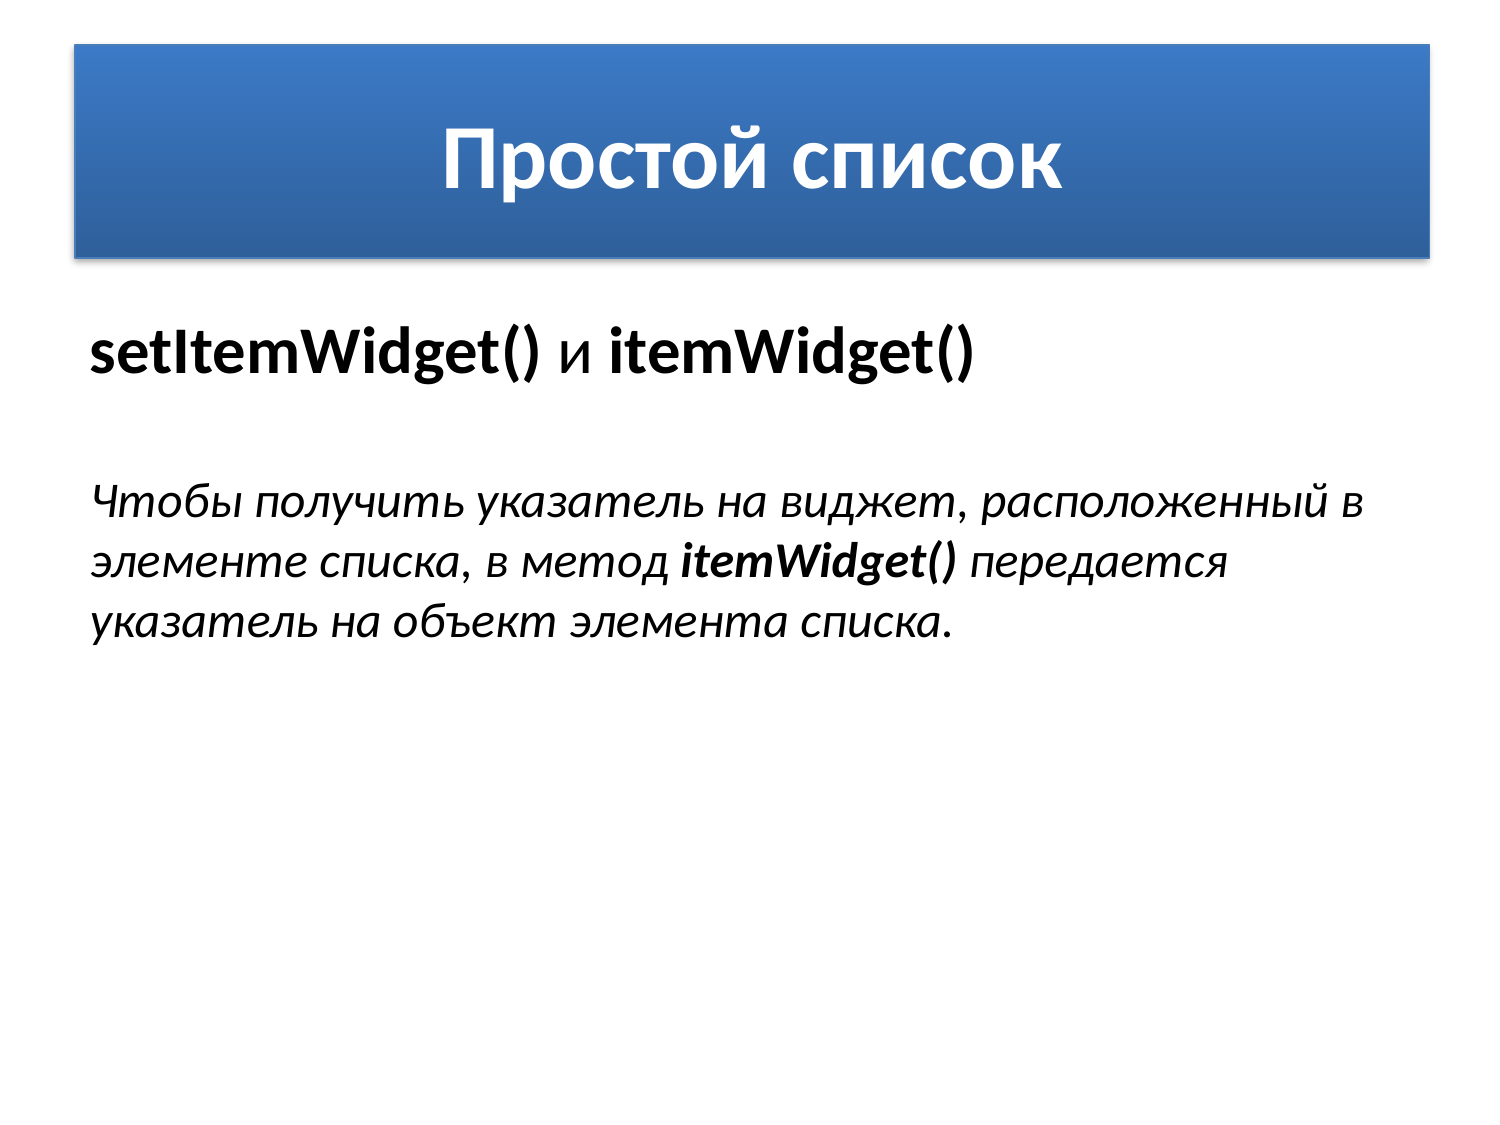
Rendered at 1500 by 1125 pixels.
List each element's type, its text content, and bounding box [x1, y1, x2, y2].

text_box setItemWidget() и itemWidget() Чтобы получить указатель на виджет, расположенный в элементе списка, в метод itemWidget() передается указатель на объект элемента списка. [74, 299, 1425, 775]
title Простой список [74, 44, 1430, 259]
